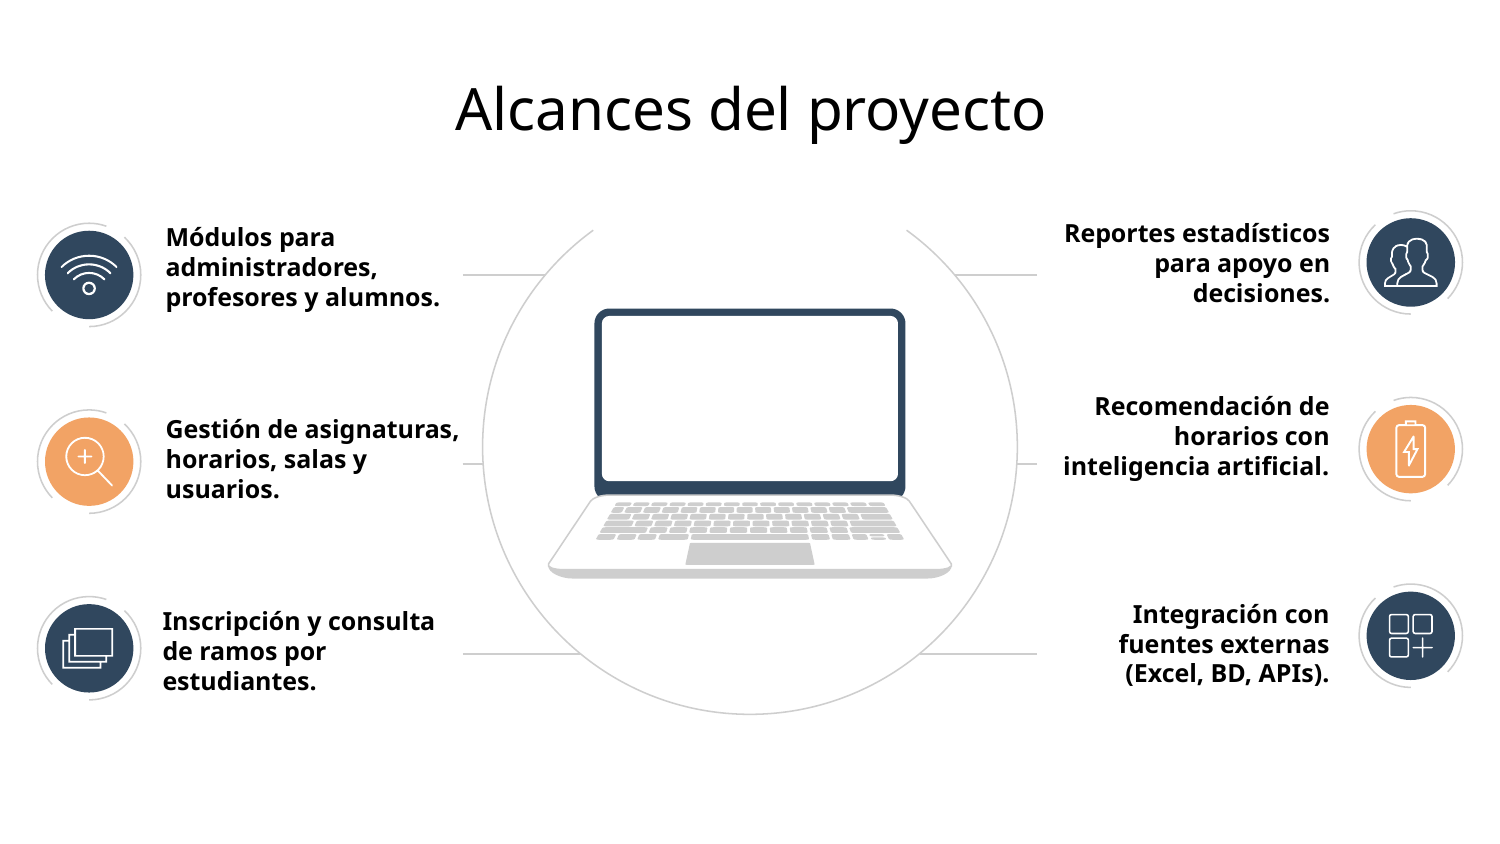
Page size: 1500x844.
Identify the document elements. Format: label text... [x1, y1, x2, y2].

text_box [1358, 210, 1463, 315]
text_box Reportes estadísticos para apoyo en decisiones. [1045, 202, 1346, 322]
text_box Módulos para administradores, profesores y alumnos. [150, 188, 480, 344]
text_box Inscripción y consulta de ramos por estudiantes. [147, 590, 456, 710]
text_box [37, 596, 141, 701]
text_box Alcances del proyecto [117, 67, 1385, 147]
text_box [1358, 583, 1463, 688]
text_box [37, 222, 141, 327]
text_box Gestión de asignaturas, horarios, salas y usuarios. [150, 391, 457, 526]
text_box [1358, 397, 1463, 501]
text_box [37, 409, 141, 514]
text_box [462, 229, 1038, 715]
text_box Recomendación de horarios con inteligencia artificial. [1045, 375, 1345, 464]
text_box Integración con fuentes externas (Excel, BD, APIs). [1045, 583, 1345, 717]
